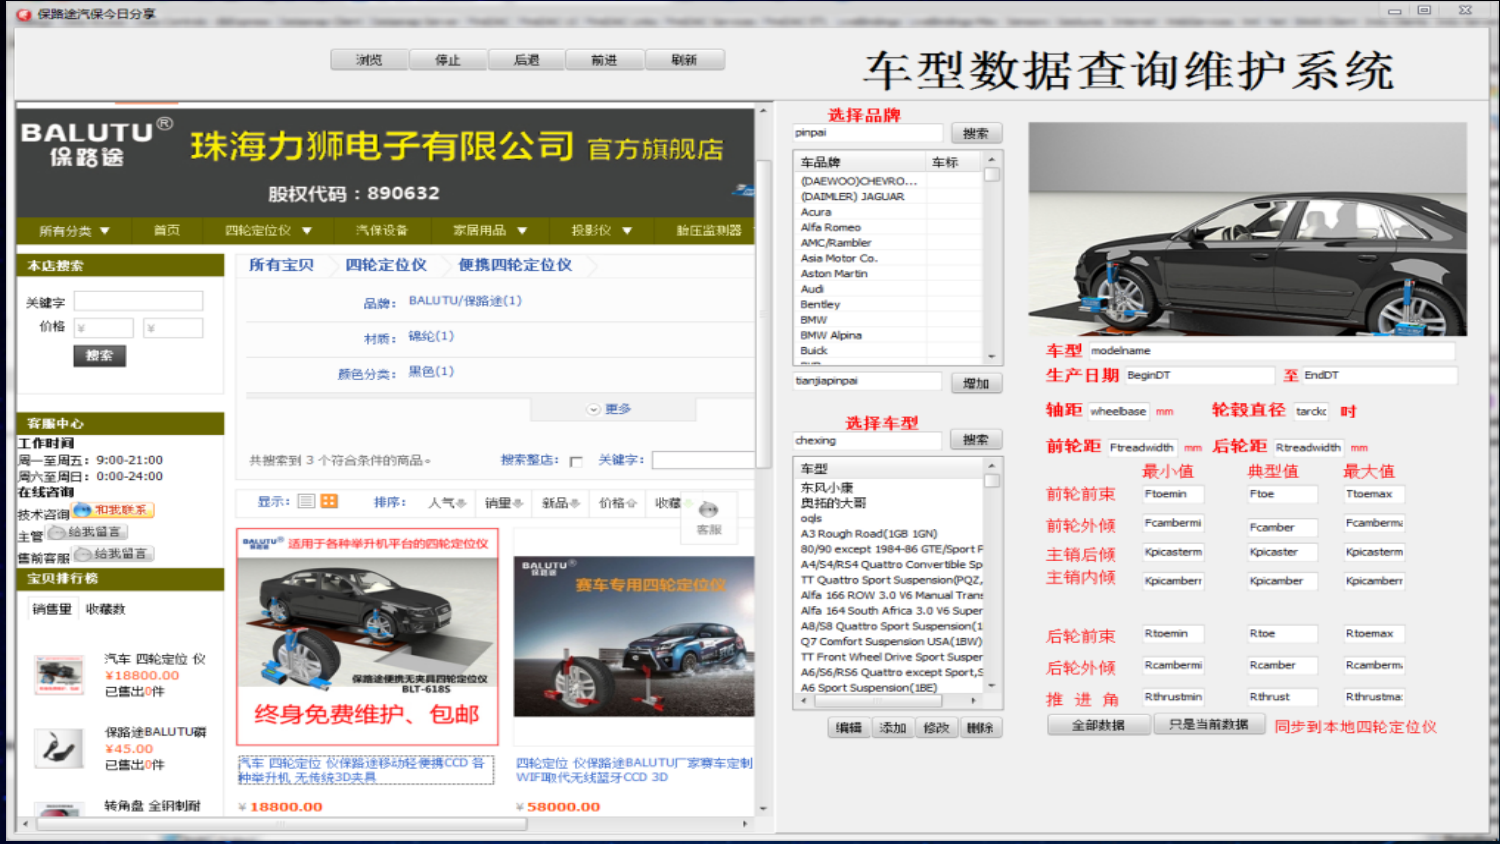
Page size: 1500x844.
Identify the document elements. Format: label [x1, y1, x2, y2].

picture [0, 0, 1500, 844]
list [6, 0, 1499, 842]
